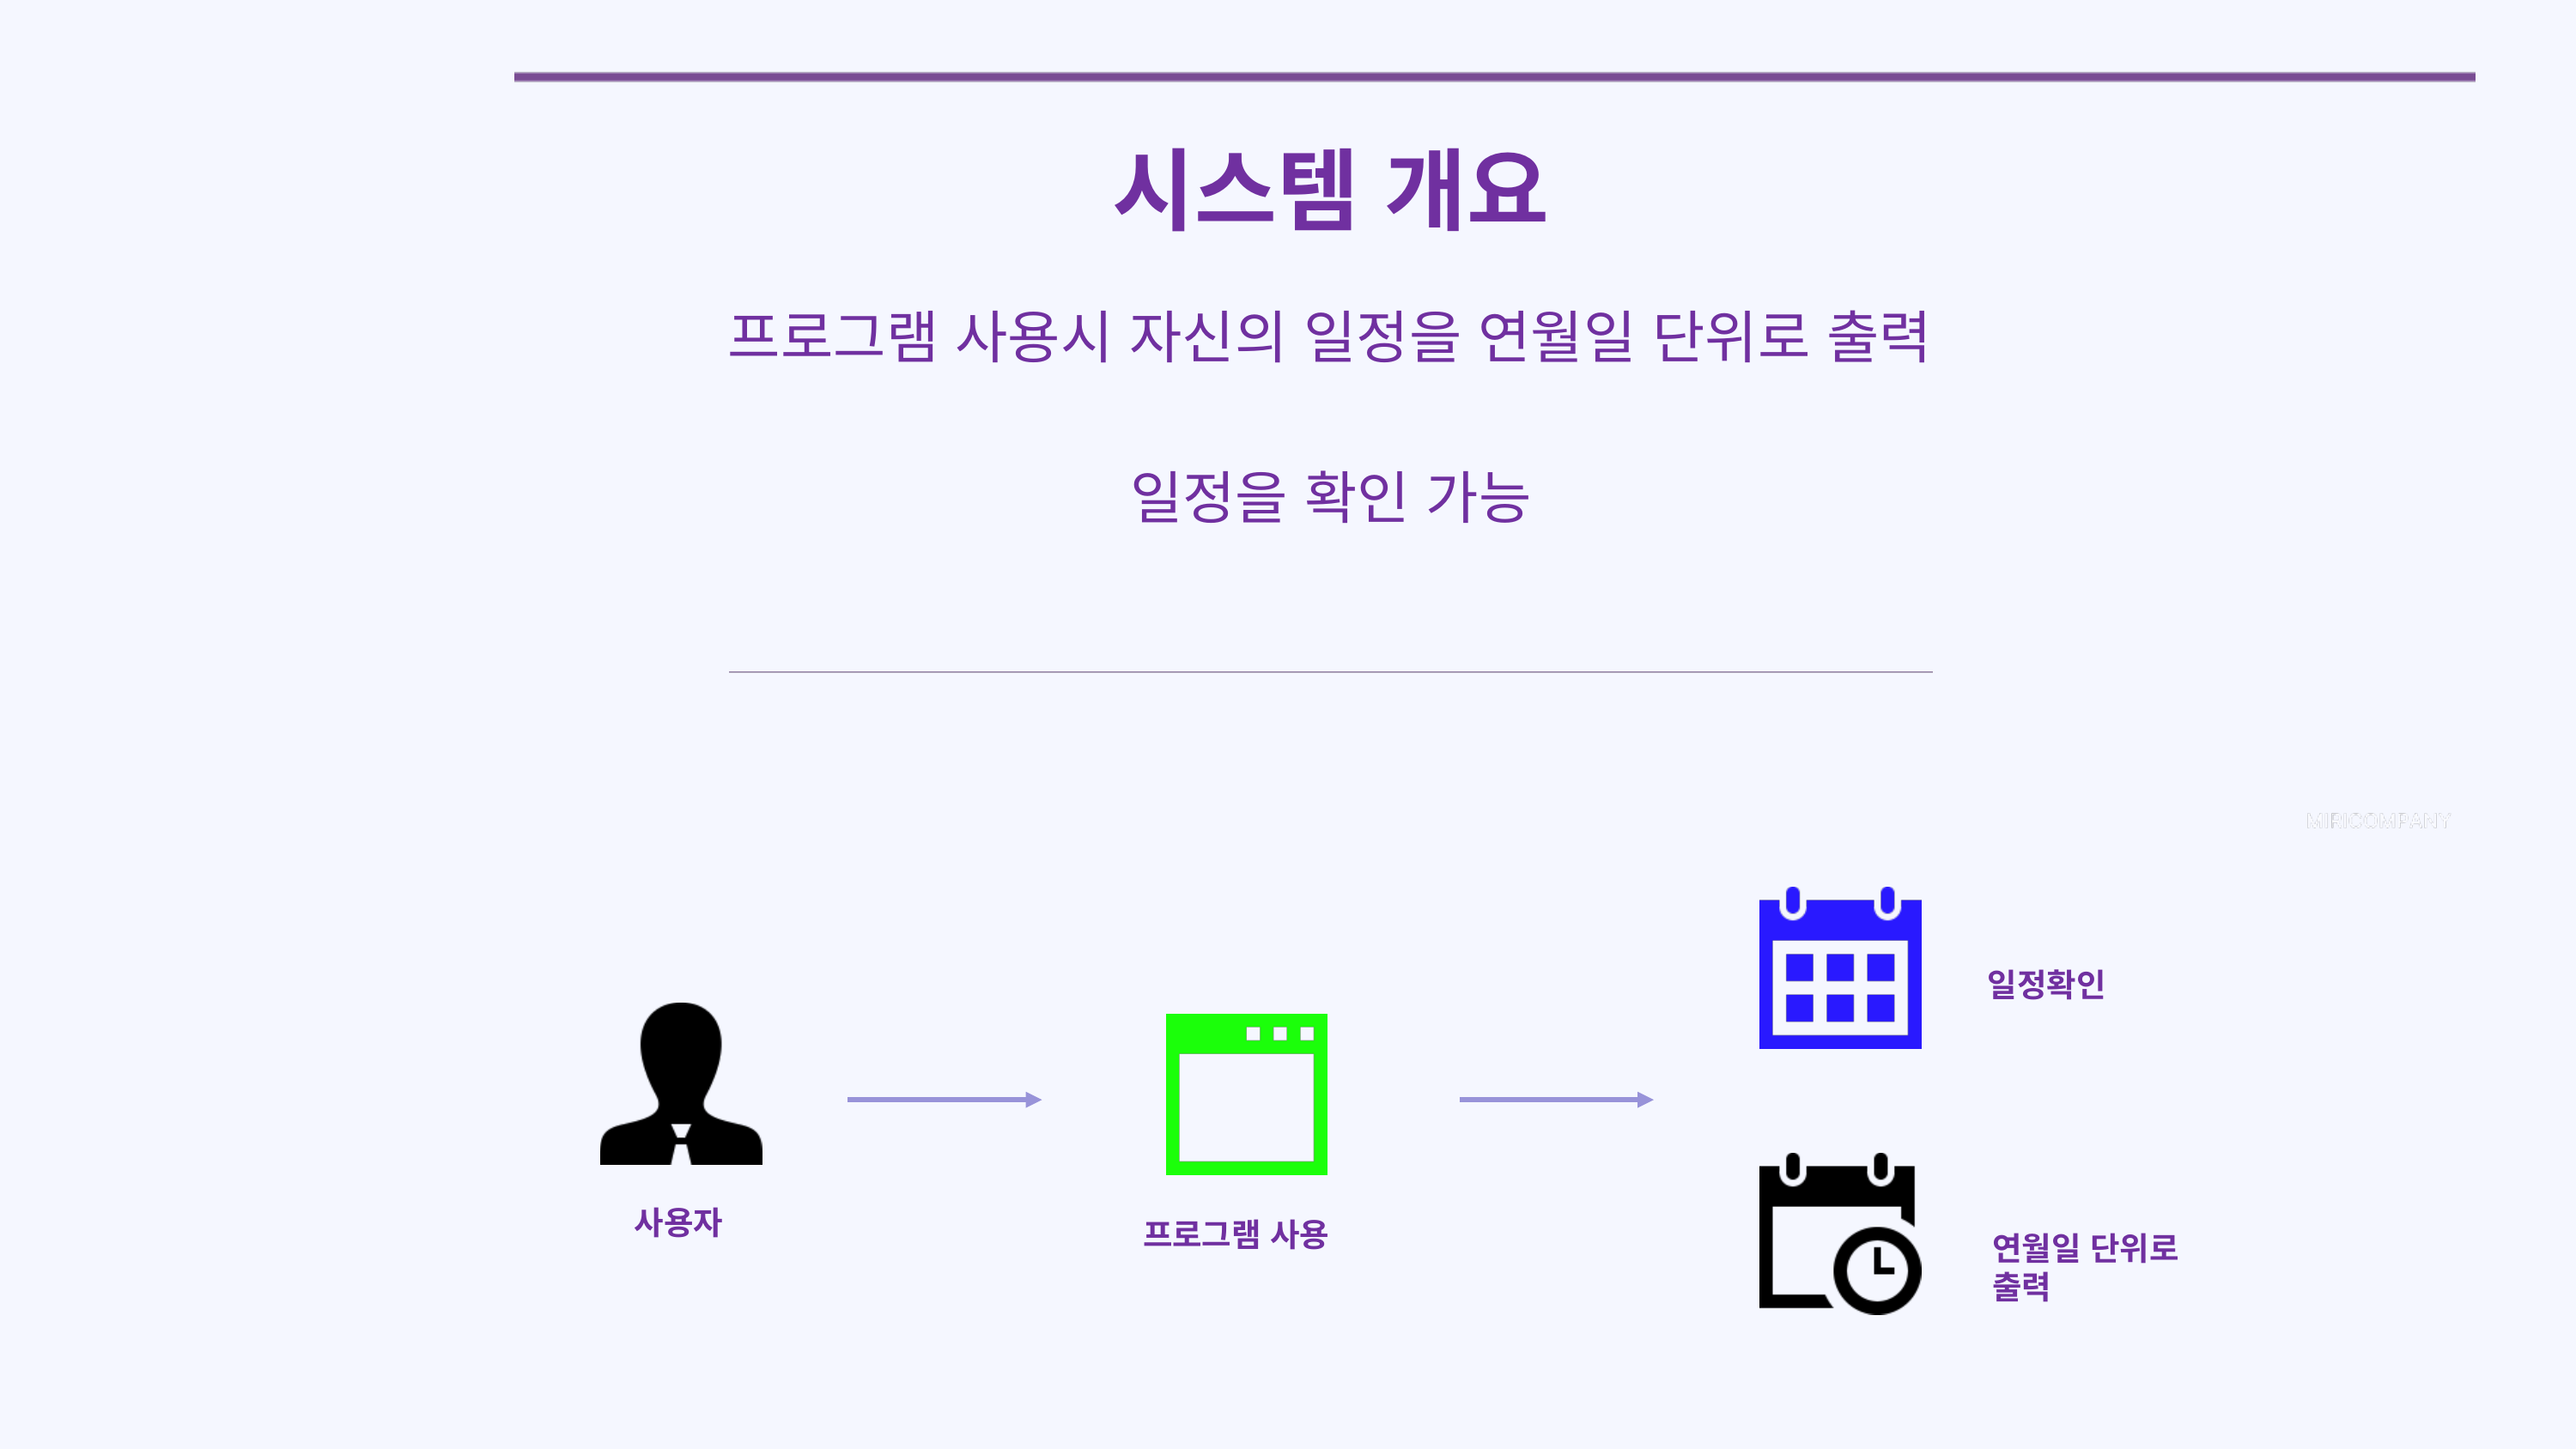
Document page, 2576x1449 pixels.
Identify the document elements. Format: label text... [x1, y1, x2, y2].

picture [600, 1003, 762, 1165]
picture [2284, 804, 2461, 840]
text_box 프로그램 사용 [1130, 1209, 1364, 1260]
text_box 일정확인 [1975, 959, 2190, 1010]
text_box 사용자 [622, 1196, 836, 1248]
text_box 시스템 개요 [590, 104, 2072, 282]
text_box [514, 60, 2476, 95]
picture [1759, 887, 1922, 1049]
picture [1165, 1014, 1327, 1175]
picture [1759, 1153, 1922, 1315]
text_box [728, 670, 1934, 674]
text_box 연월일 단위로 출력 [1979, 1222, 2195, 1313]
text_box 프로그램 사용시 자신의 일정을 연월일 단위로 출력 일정을 확인 가능 [590, 294, 2072, 908]
